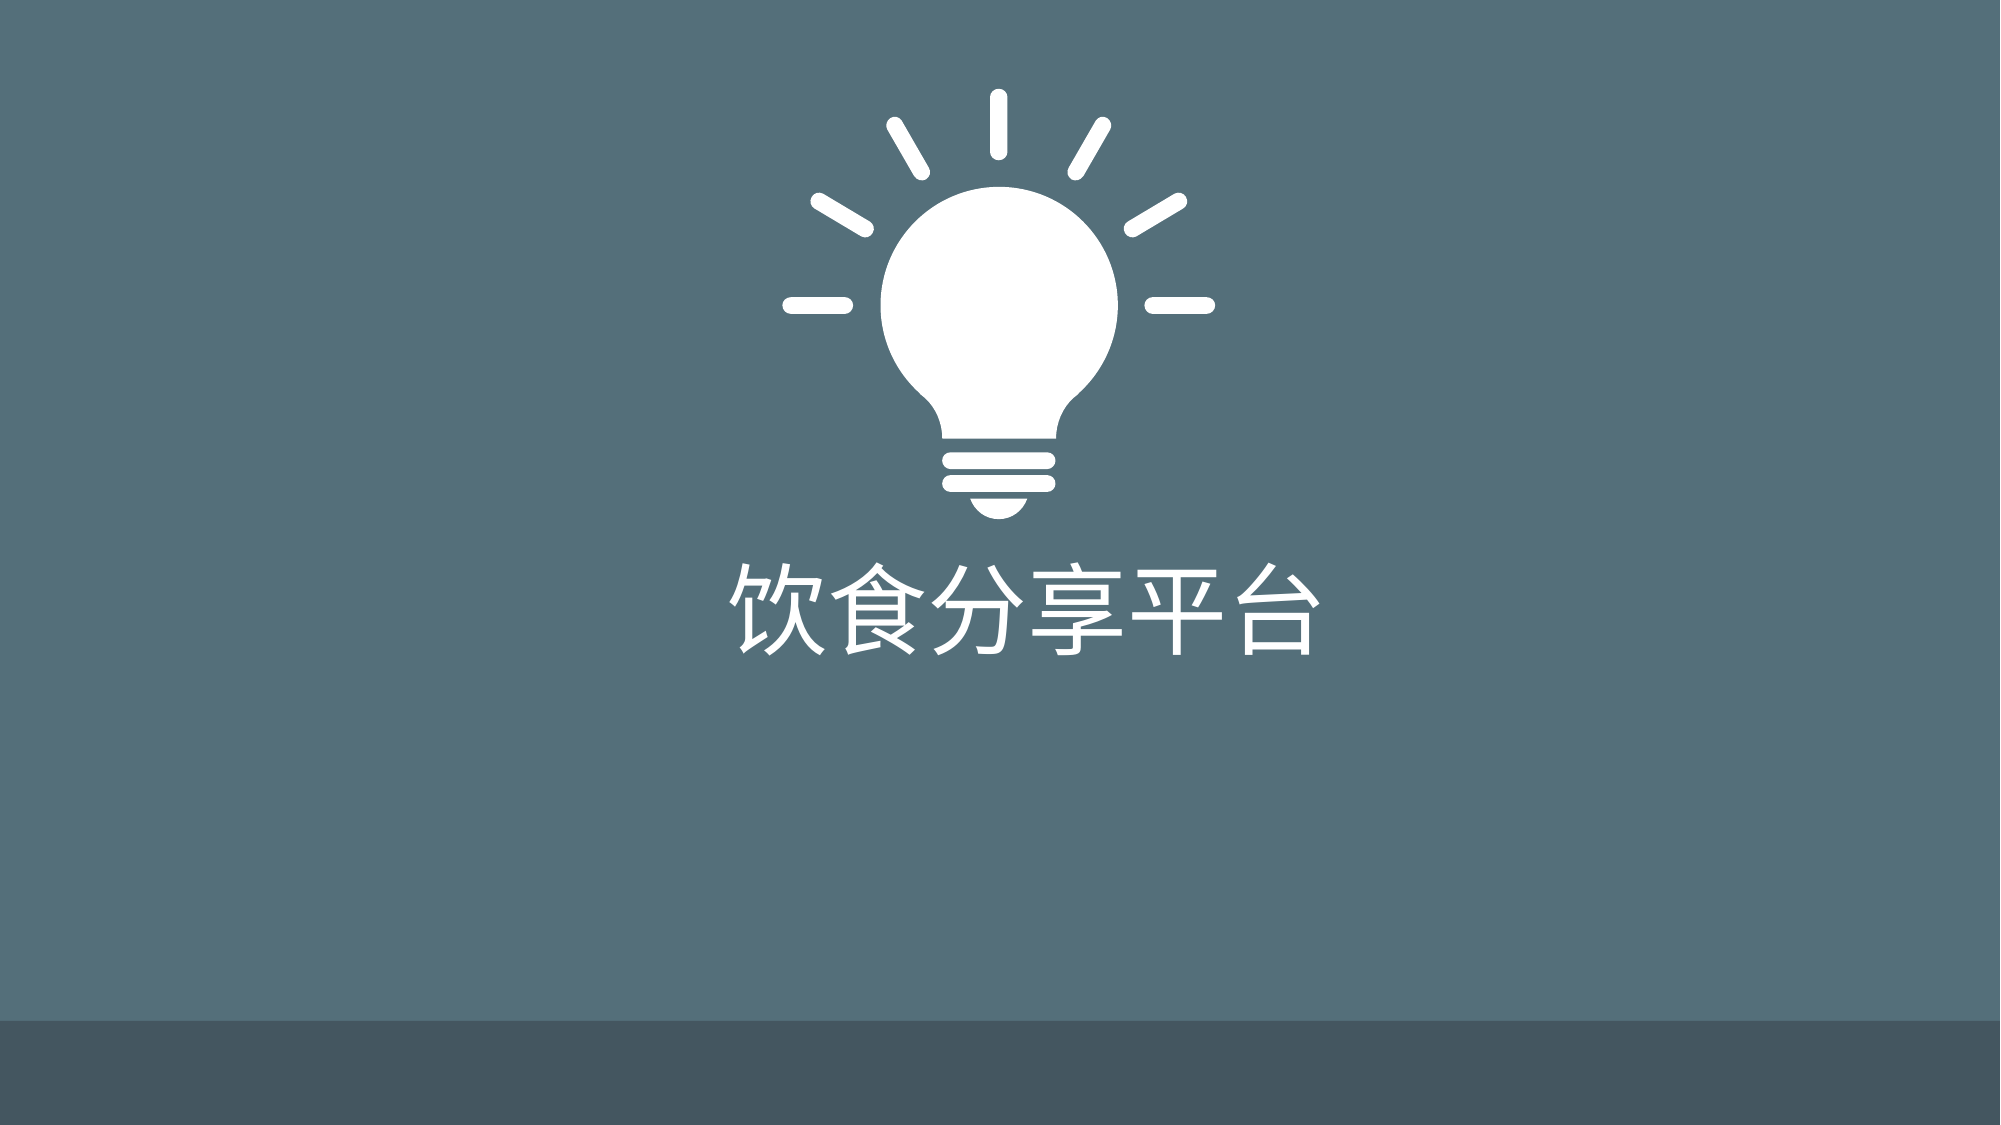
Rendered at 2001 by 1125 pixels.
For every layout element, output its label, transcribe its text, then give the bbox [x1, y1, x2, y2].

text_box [782, 88, 1216, 520]
text_box [0, 1020, 2000, 1125]
text_box 饮食分享平台 [175, 539, 1879, 675]
